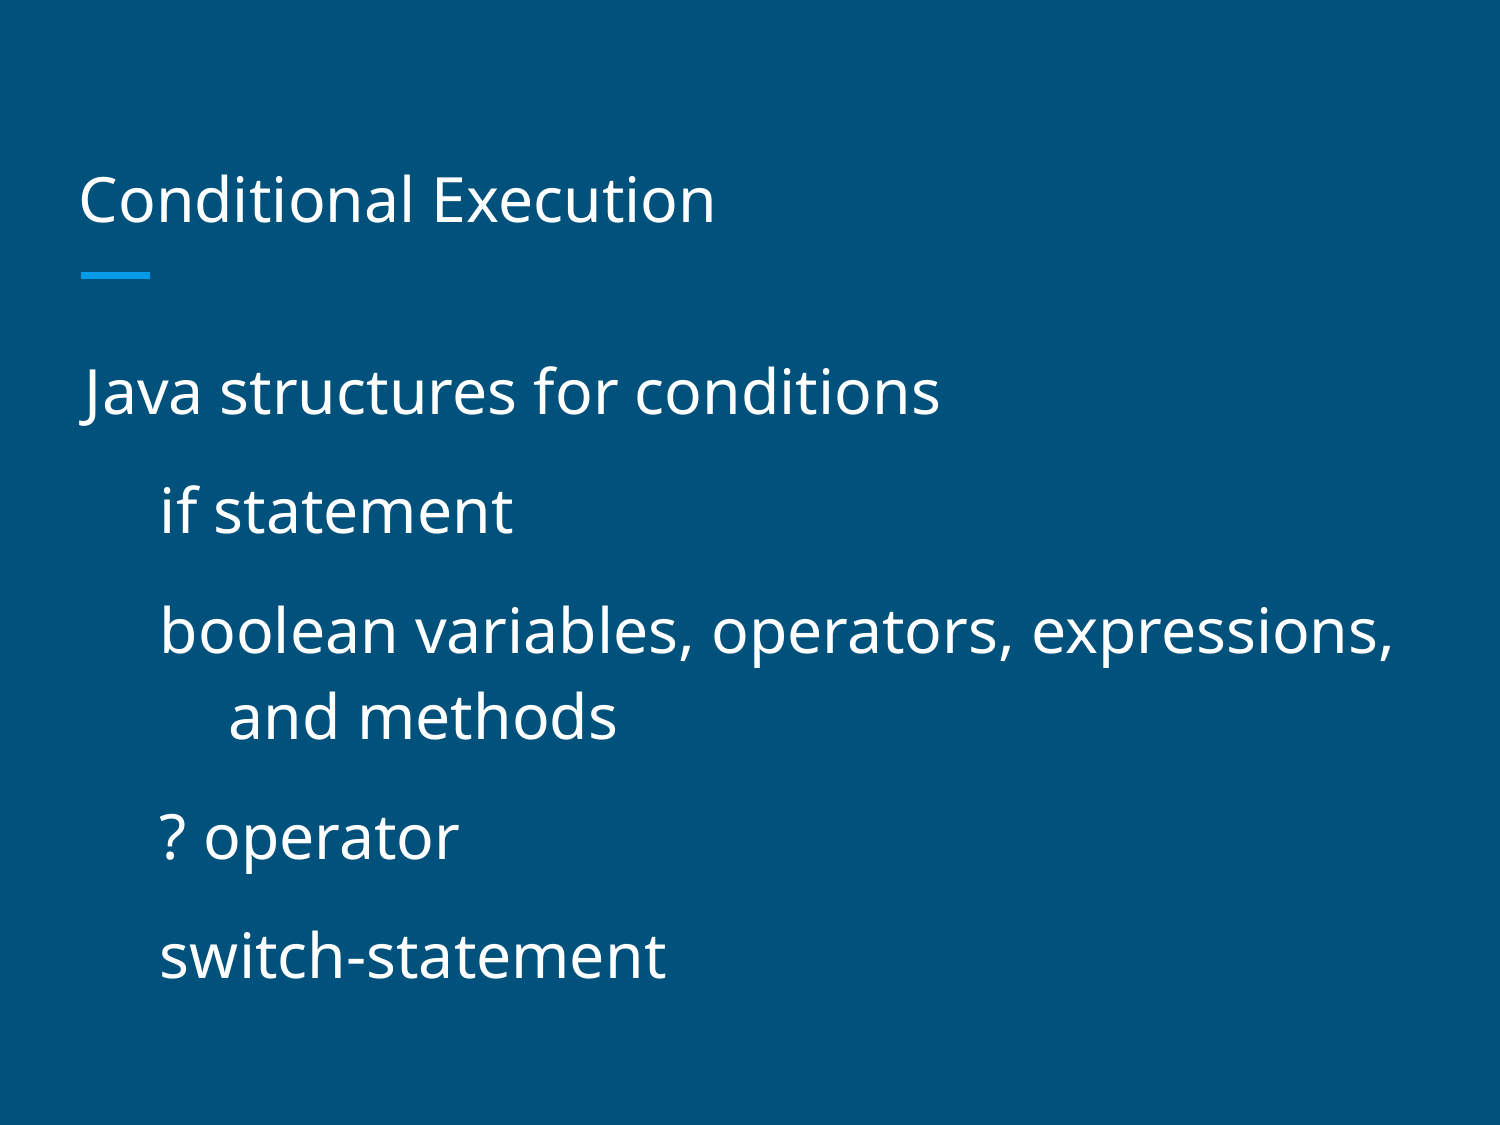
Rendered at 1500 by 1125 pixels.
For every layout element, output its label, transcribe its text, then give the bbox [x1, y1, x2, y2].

list Java structures for conditions if statement boolean variables, operators, expressions, and methods ? operator switch-statement [63, 325, 1437, 1100]
title Conditional Execution [63, 100, 1437, 251]
